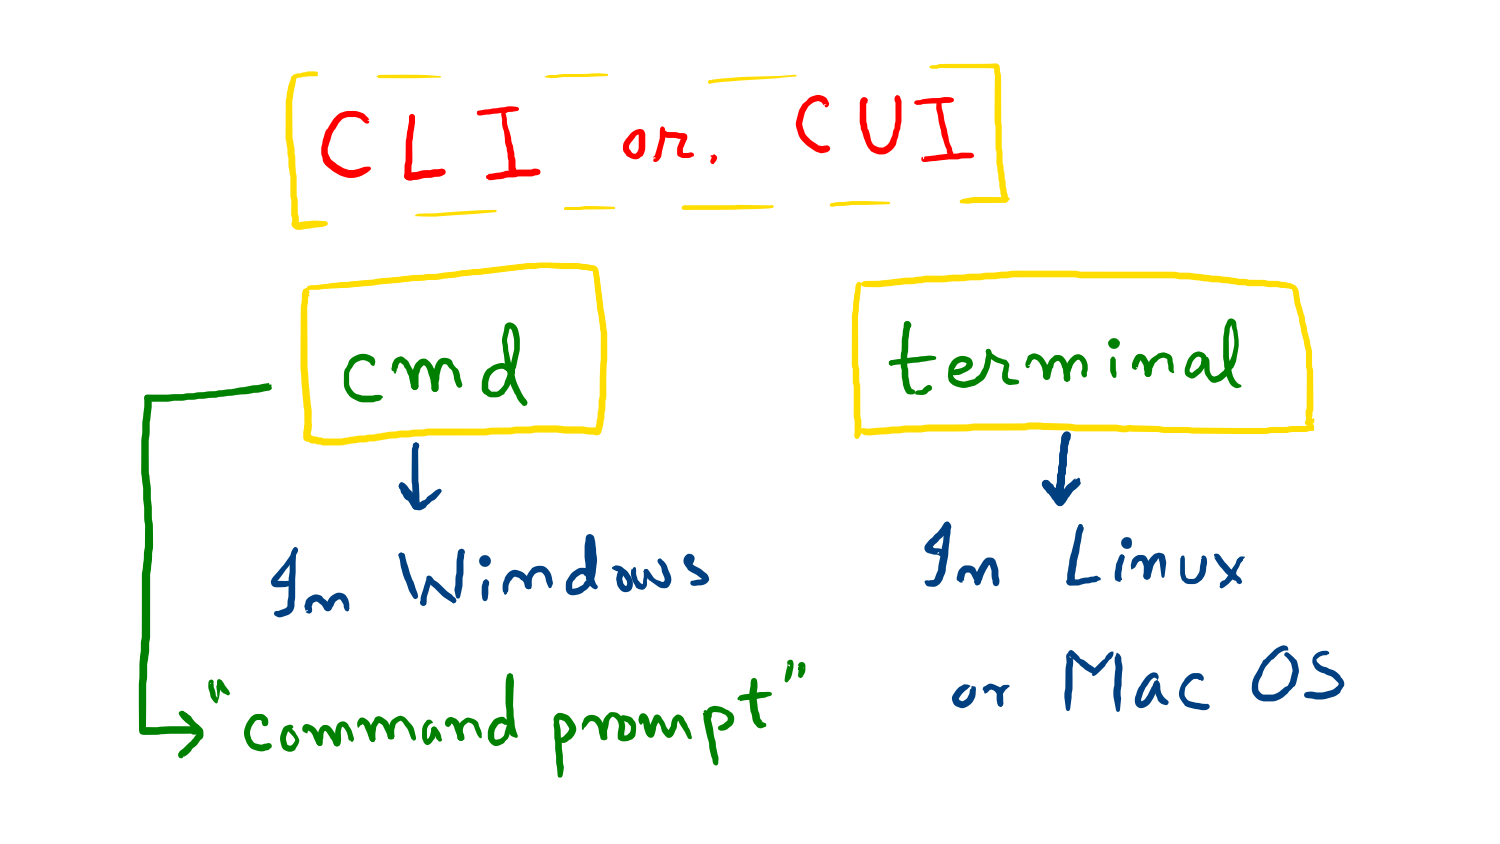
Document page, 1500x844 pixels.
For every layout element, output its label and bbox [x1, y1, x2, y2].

picture [87, 24, 1393, 819]
